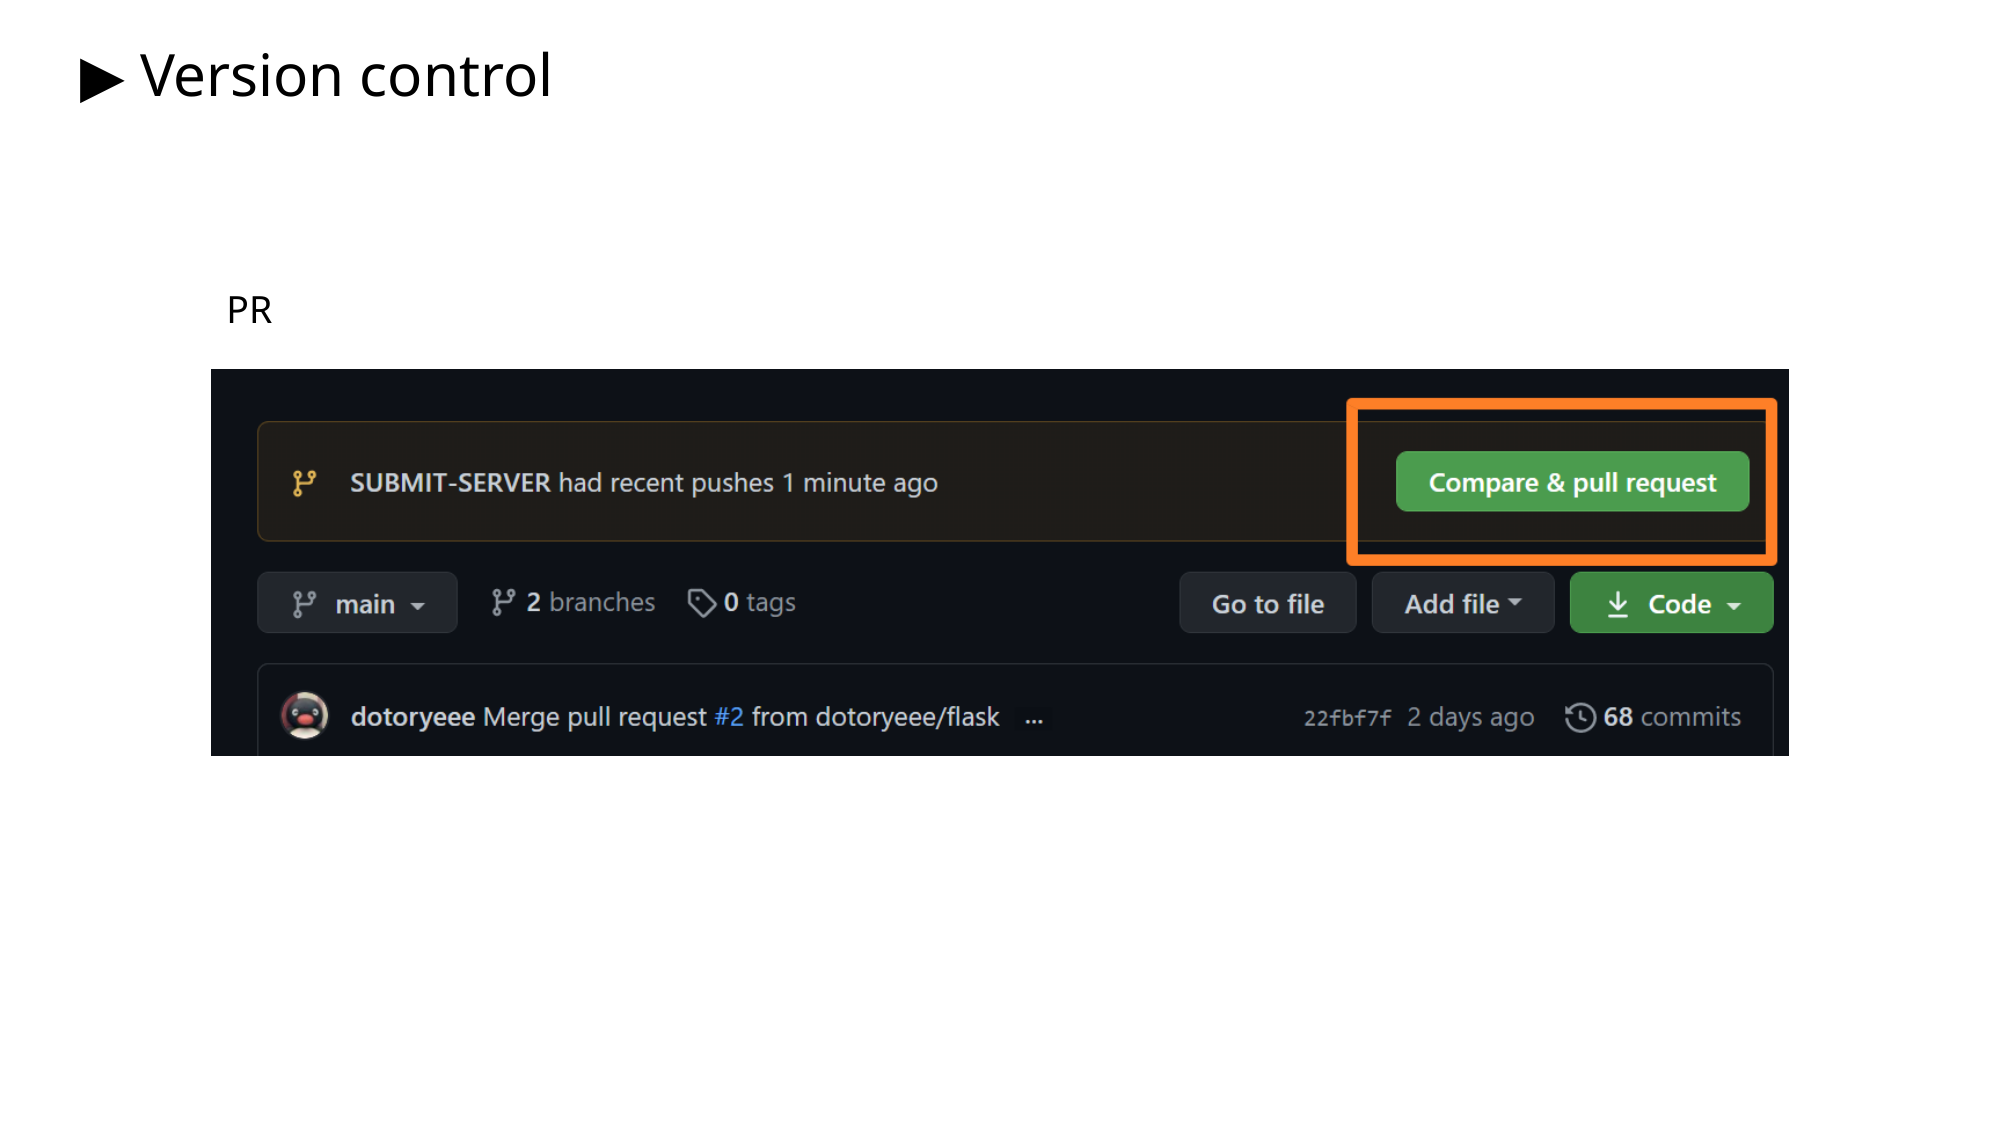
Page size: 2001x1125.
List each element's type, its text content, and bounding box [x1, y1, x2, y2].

text_box PR [211, 278, 708, 339]
picture [211, 368, 1789, 757]
text_box ▶ Version control [65, 30, 569, 116]
